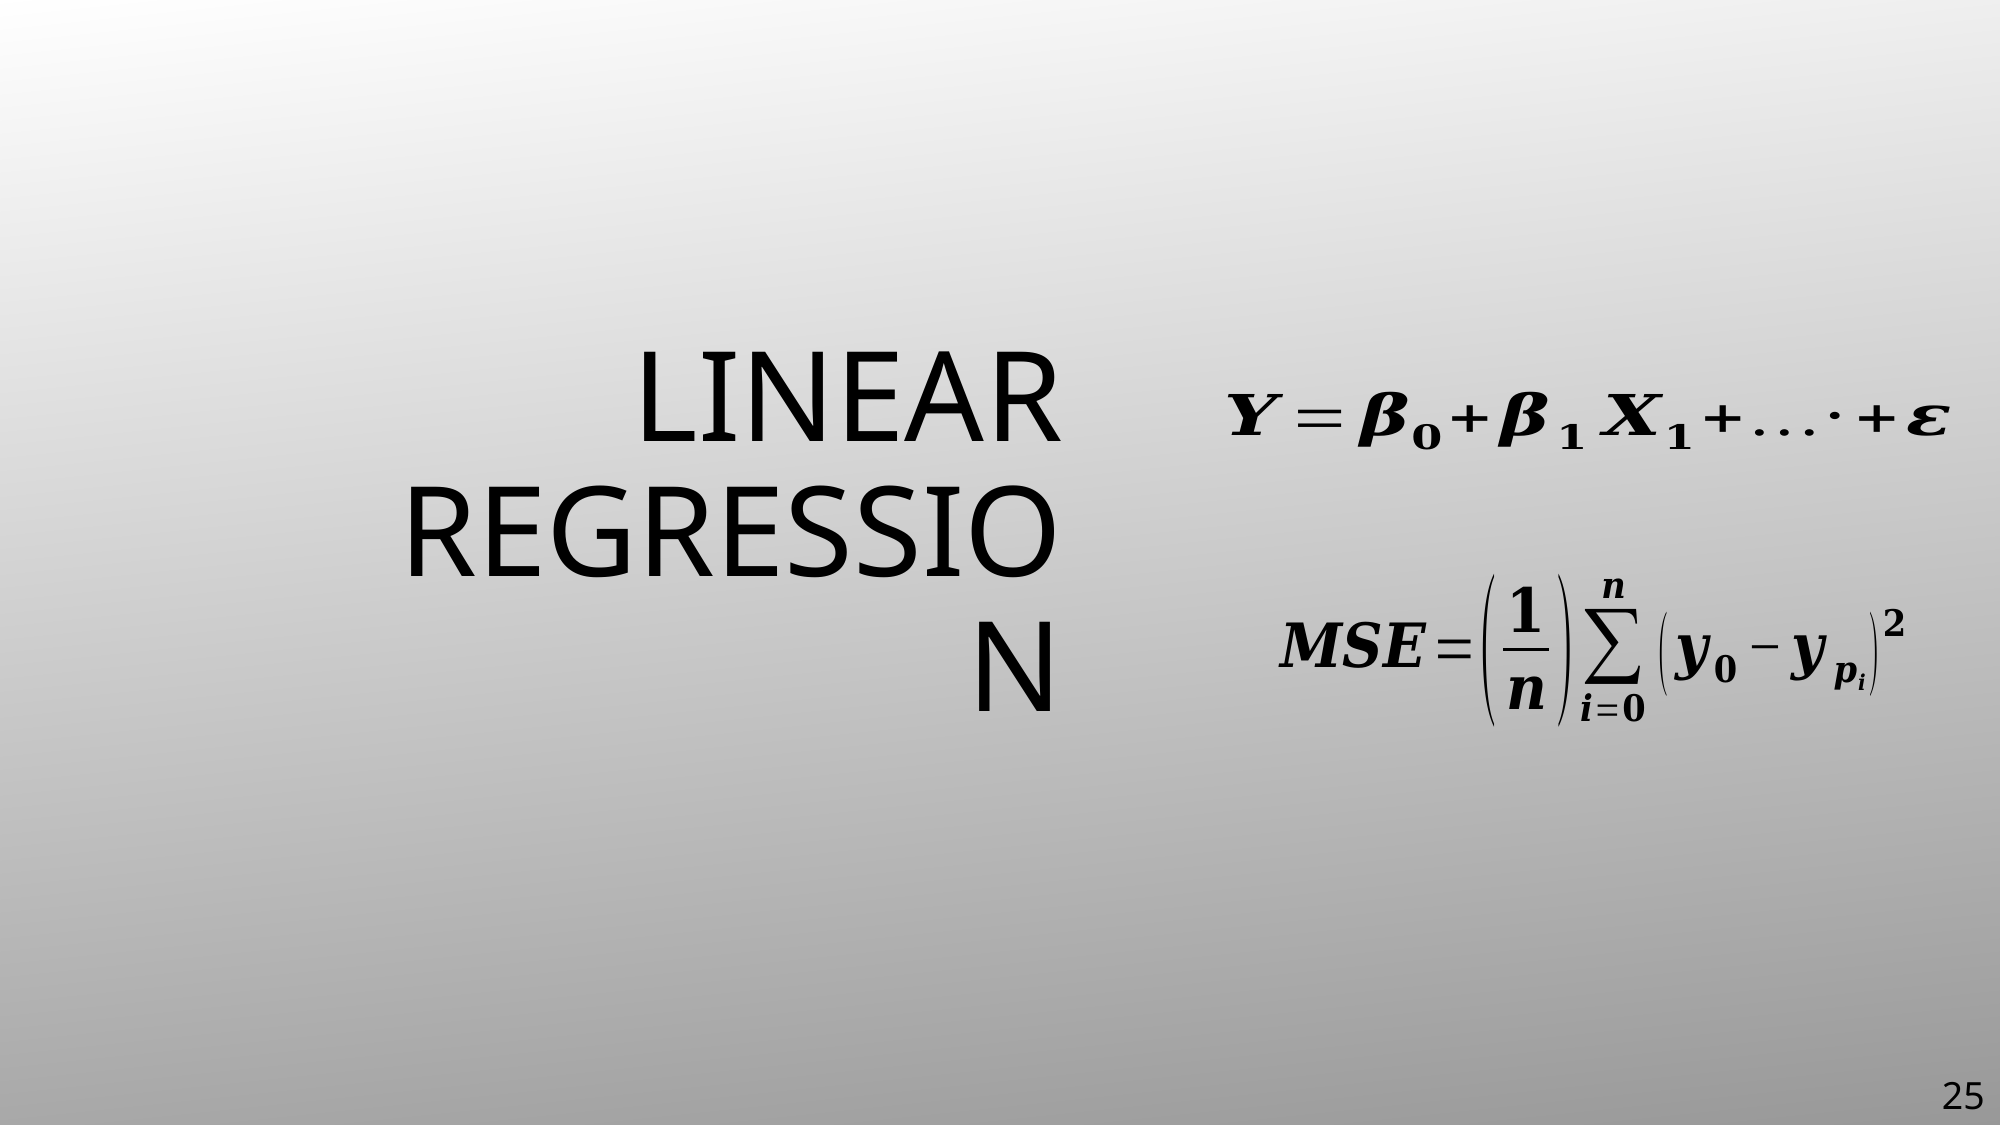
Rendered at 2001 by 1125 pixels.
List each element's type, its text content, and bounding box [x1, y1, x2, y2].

title LINEAR REGRESSION [335, 184, 1078, 888]
text_box 25 [1926, 1064, 2000, 1125]
